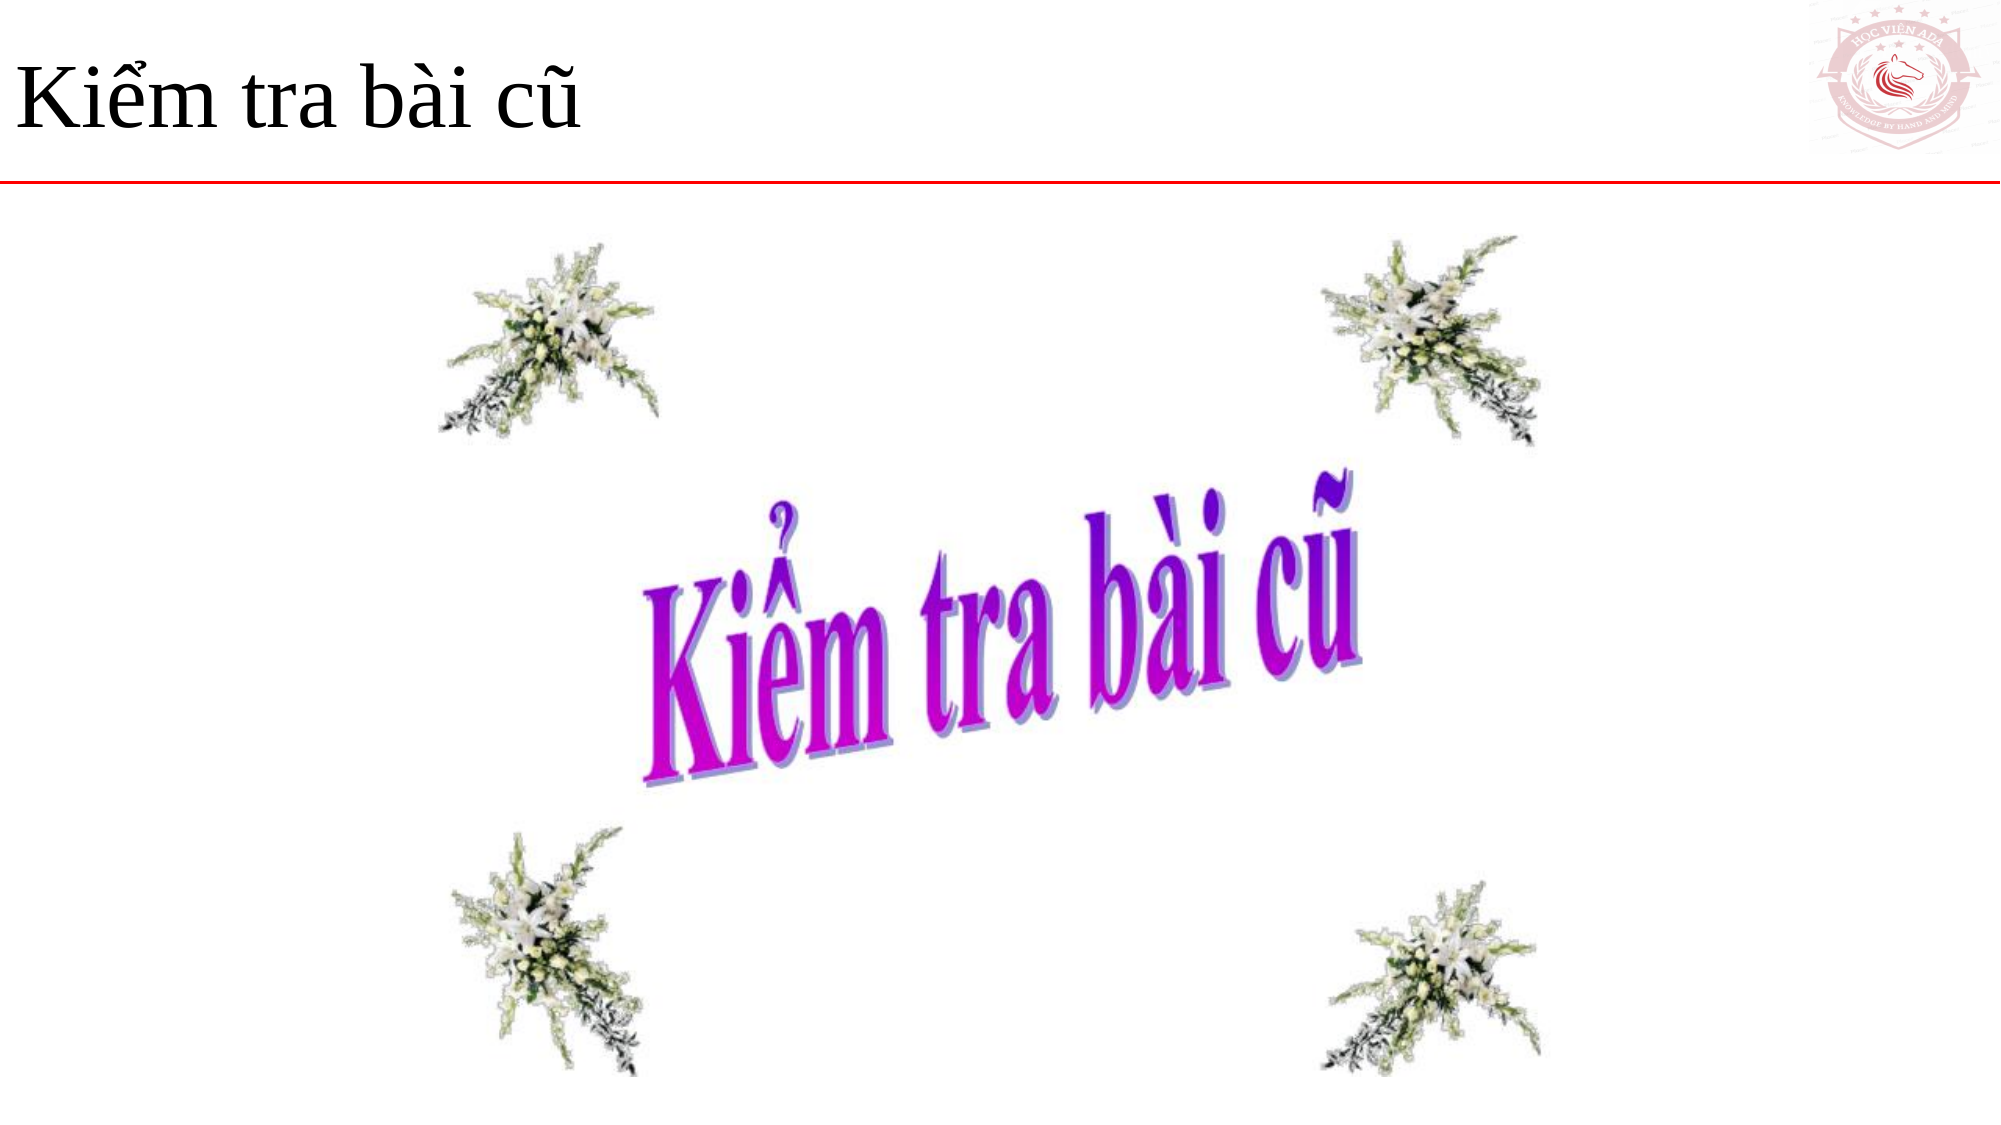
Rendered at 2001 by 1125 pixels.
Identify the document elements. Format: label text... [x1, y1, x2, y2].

picture [1809, 0, 2000, 154]
text_box Kiểm tra bài cũ [0, 28, 1772, 155]
picture [437, 233, 1563, 1078]
